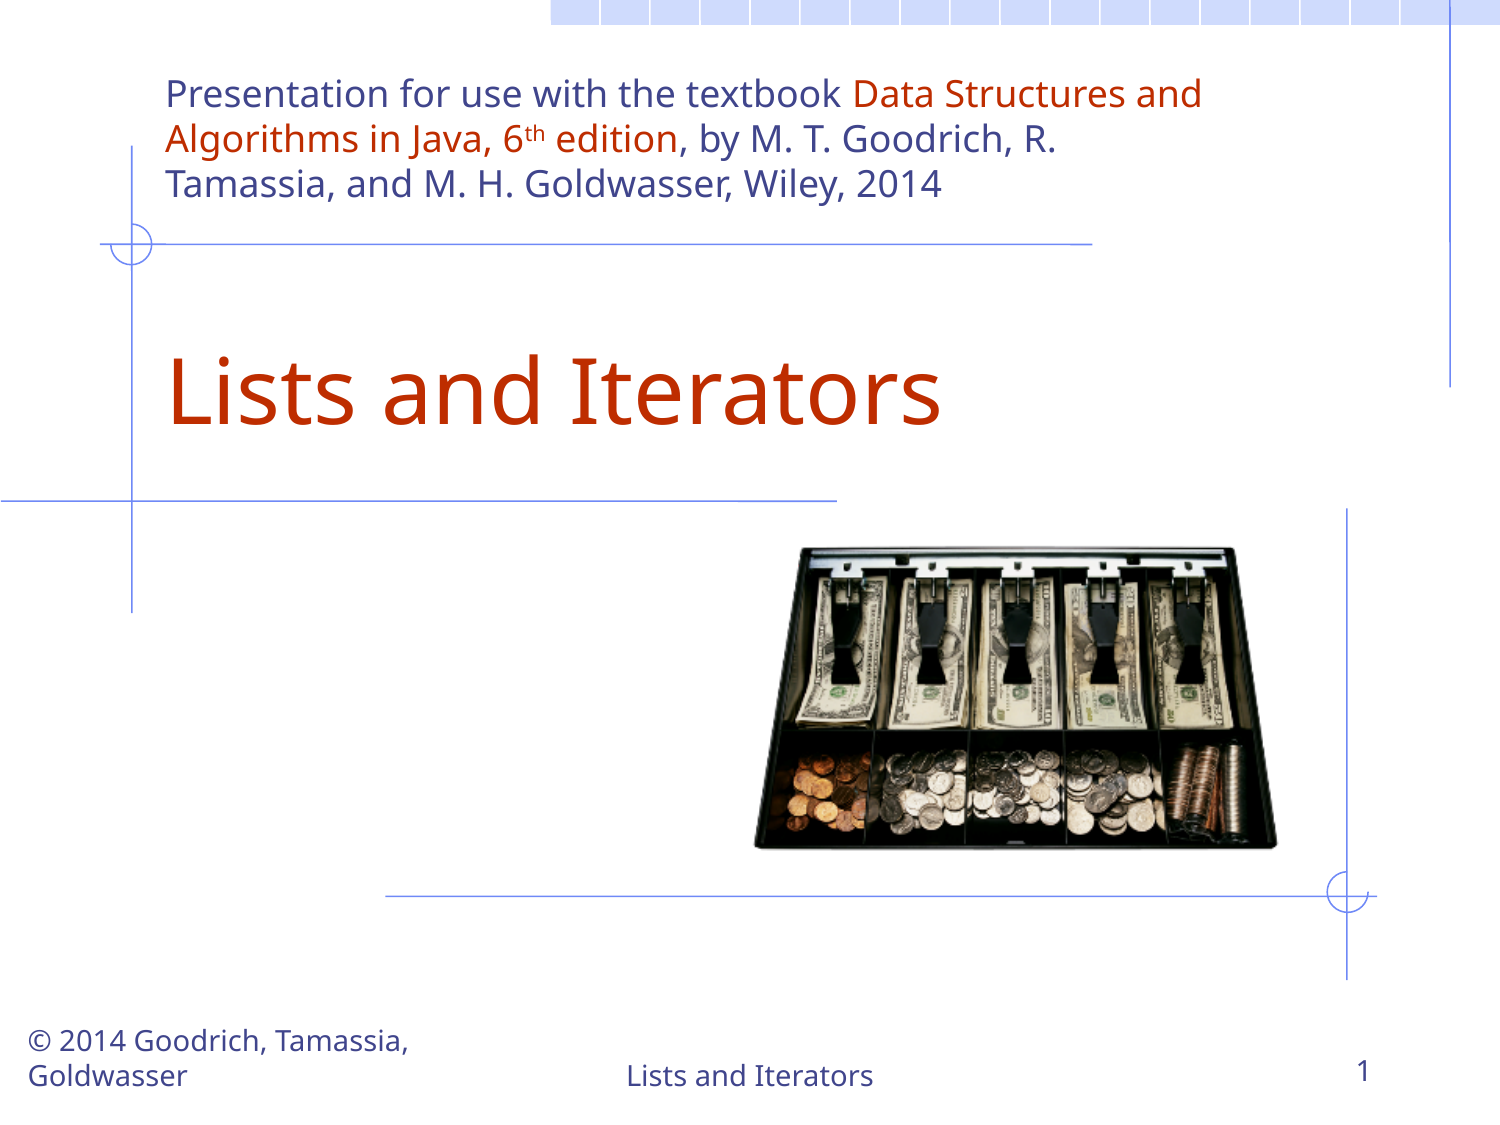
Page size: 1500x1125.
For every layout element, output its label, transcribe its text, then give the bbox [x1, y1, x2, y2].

title Lists and Iterators [150, 275, 1425, 450]
picture [743, 537, 1288, 861]
slide_number 1 [1074, 1024, 1388, 1101]
slide_number © 2014 Goodrich, Tamassia, Goldwasser [12, 1024, 576, 1101]
subtitle Presentation for use with the textbook Data Structures and Algorithms in Java, 6th edition, by M. T. Goodrich, R. Tamassia, and M. H. Goldwasser, Wiley, 2014 [150, 62, 1238, 225]
footer Lists and Iterators [576, 1024, 988, 1101]
